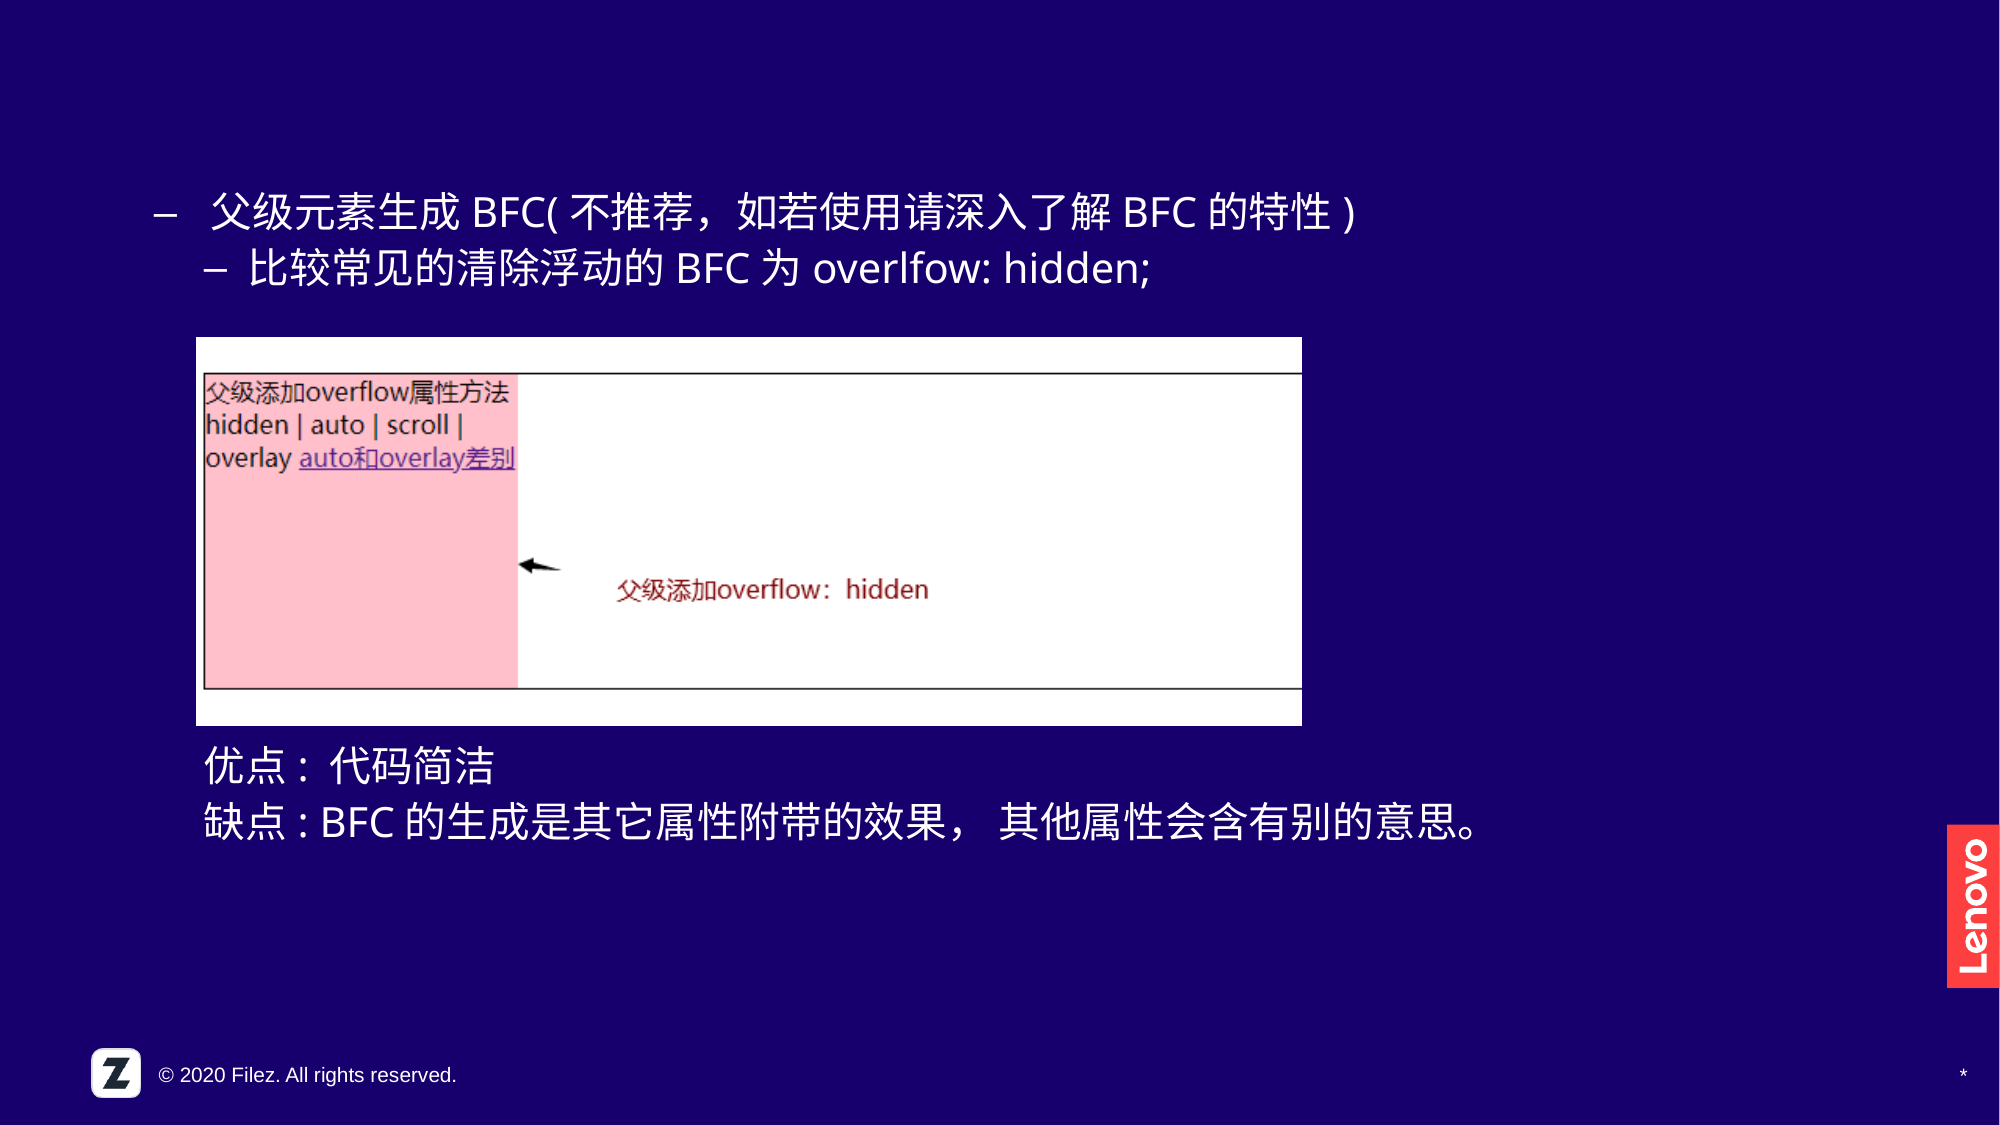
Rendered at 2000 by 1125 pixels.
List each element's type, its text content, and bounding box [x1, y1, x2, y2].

slide_number * [1927, 1061, 2000, 1088]
text_box 父级元素生成BFC(不推荐，如若使用请深入了解BFC的特性) 比较常见的清除浮动的BFC为overlfow: hidden; 优点: 代码简洁 缺点: BFC的生成是其它属性附带的效果， 其他属性会含有别的意思。 [91, 191, 1908, 1047]
picture [0, 0, 2000, 1125]
